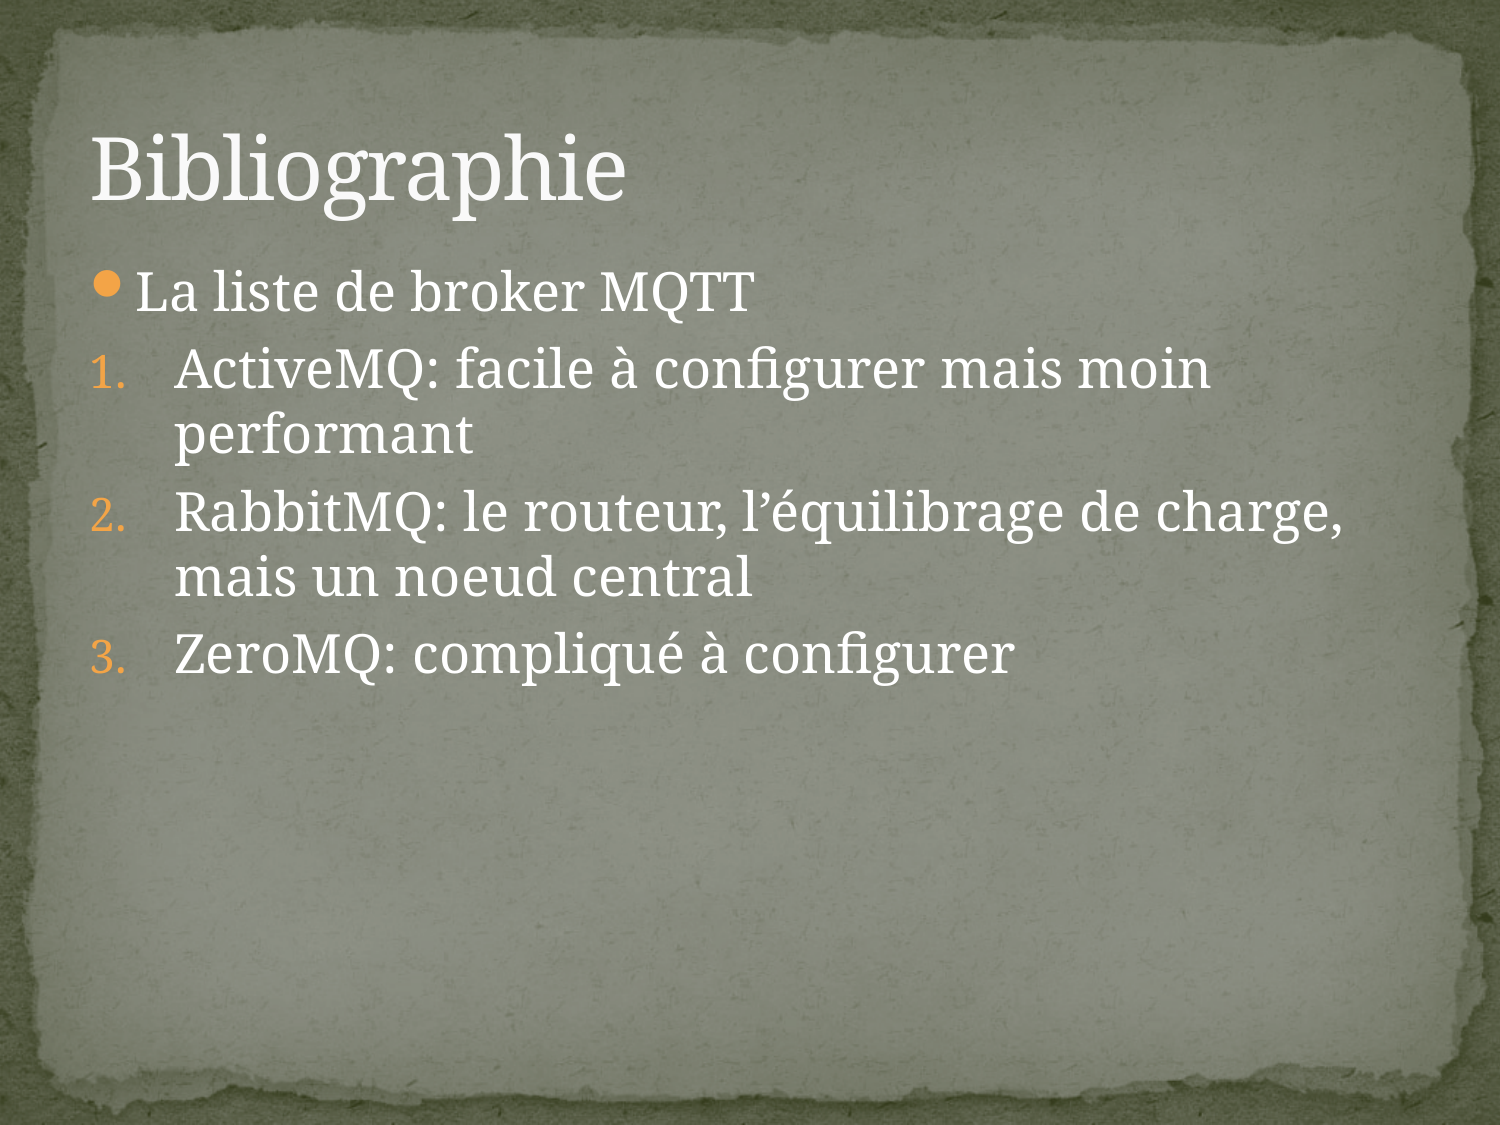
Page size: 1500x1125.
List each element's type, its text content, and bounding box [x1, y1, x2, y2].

title Bibliographie [74, 24, 1425, 225]
list La liste de broker MQTT ActiveMQ: facile à configurer mais moin performant RabbitMQ: le routeur, l’équilibrage de charge, mais un noeud central ZeroMQ: compliqué à configurer [75, 249, 1425, 1000]
